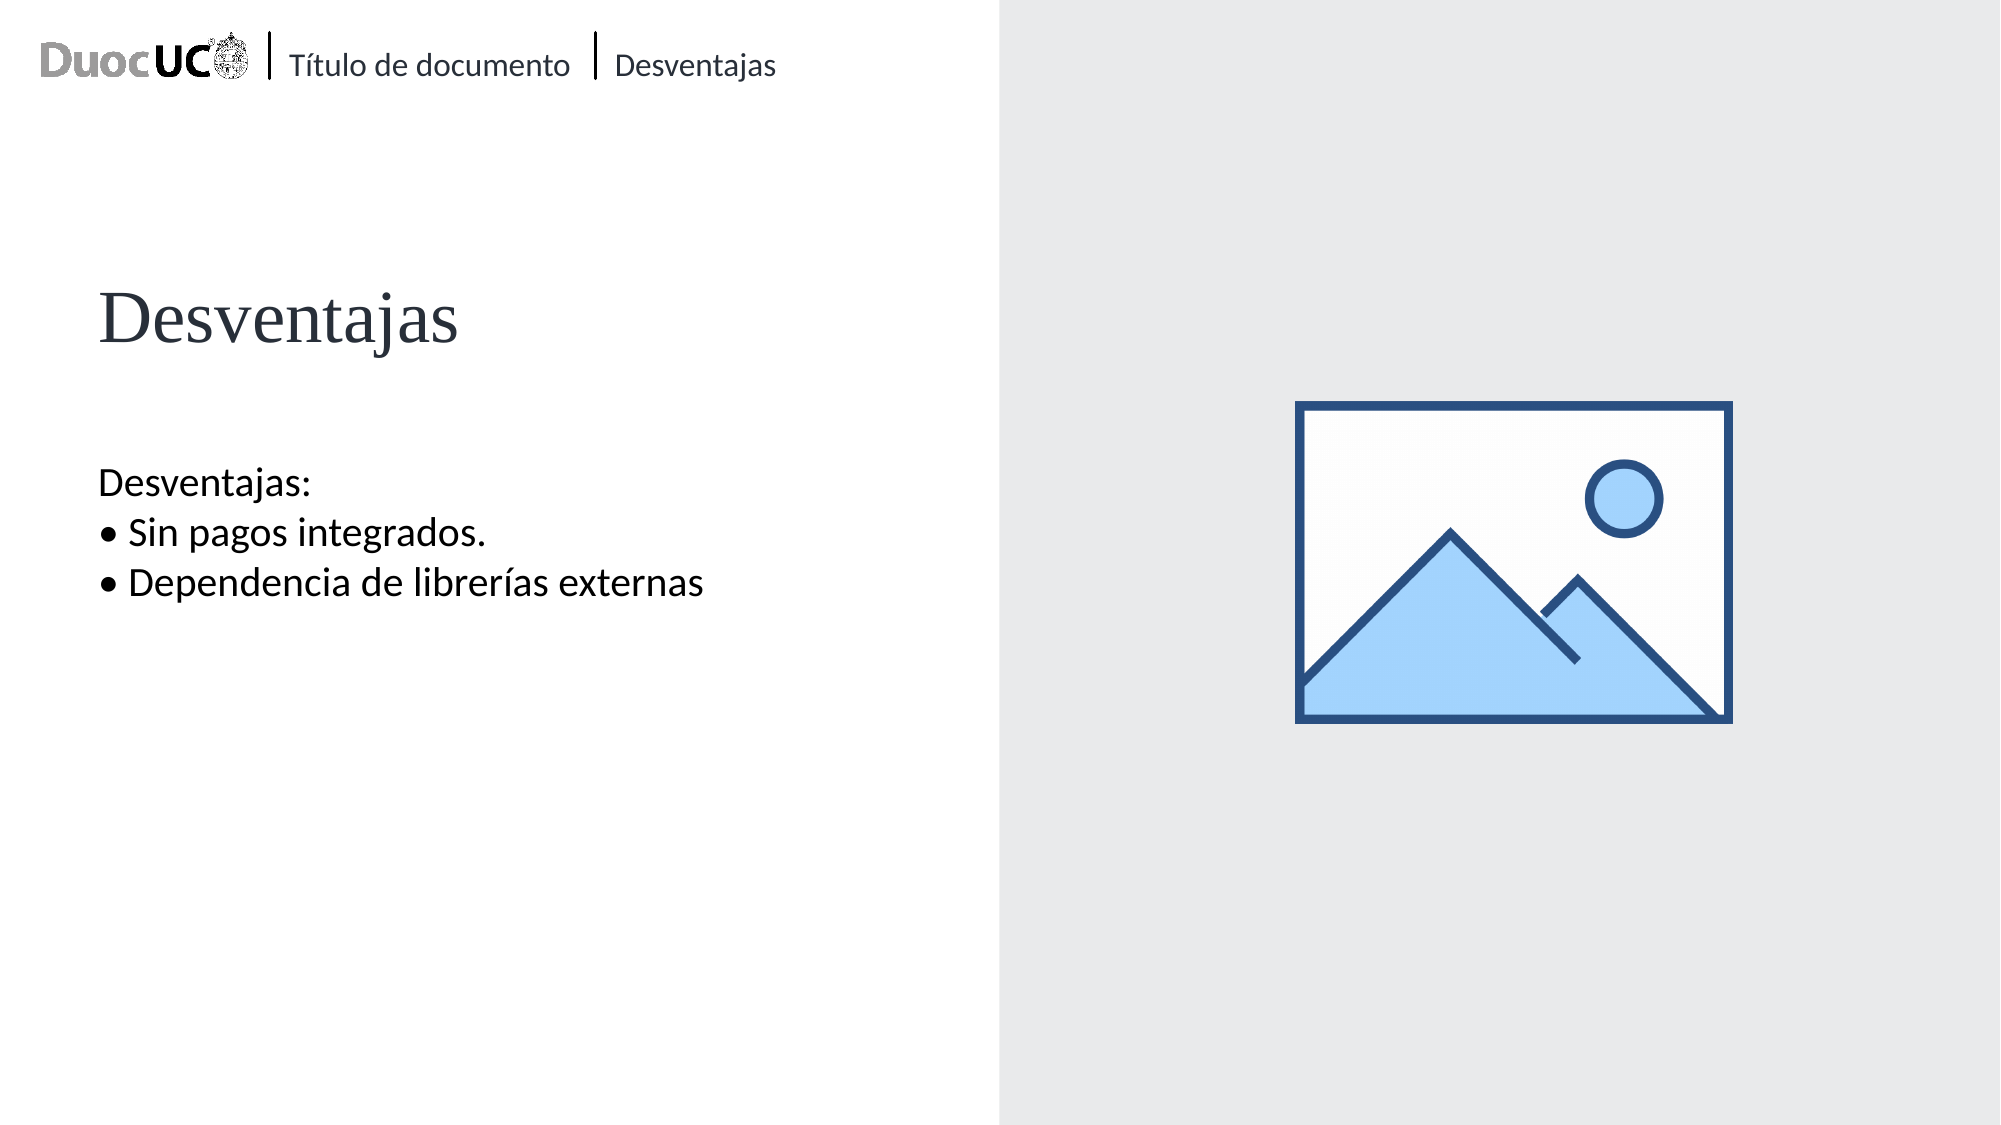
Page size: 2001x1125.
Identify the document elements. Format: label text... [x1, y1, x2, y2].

text_box Desventajas [600, 32, 927, 91]
text_box Desventajas: • Sin pagos integrados. • Dependencia de librerías externas [83, 447, 918, 613]
text_box Desventajas [83, 253, 918, 366]
text_box [998, 0, 2000, 1125]
picture [1295, 401, 1733, 724]
picture [41, 32, 248, 79]
text_box Título de documento [274, 32, 600, 91]
